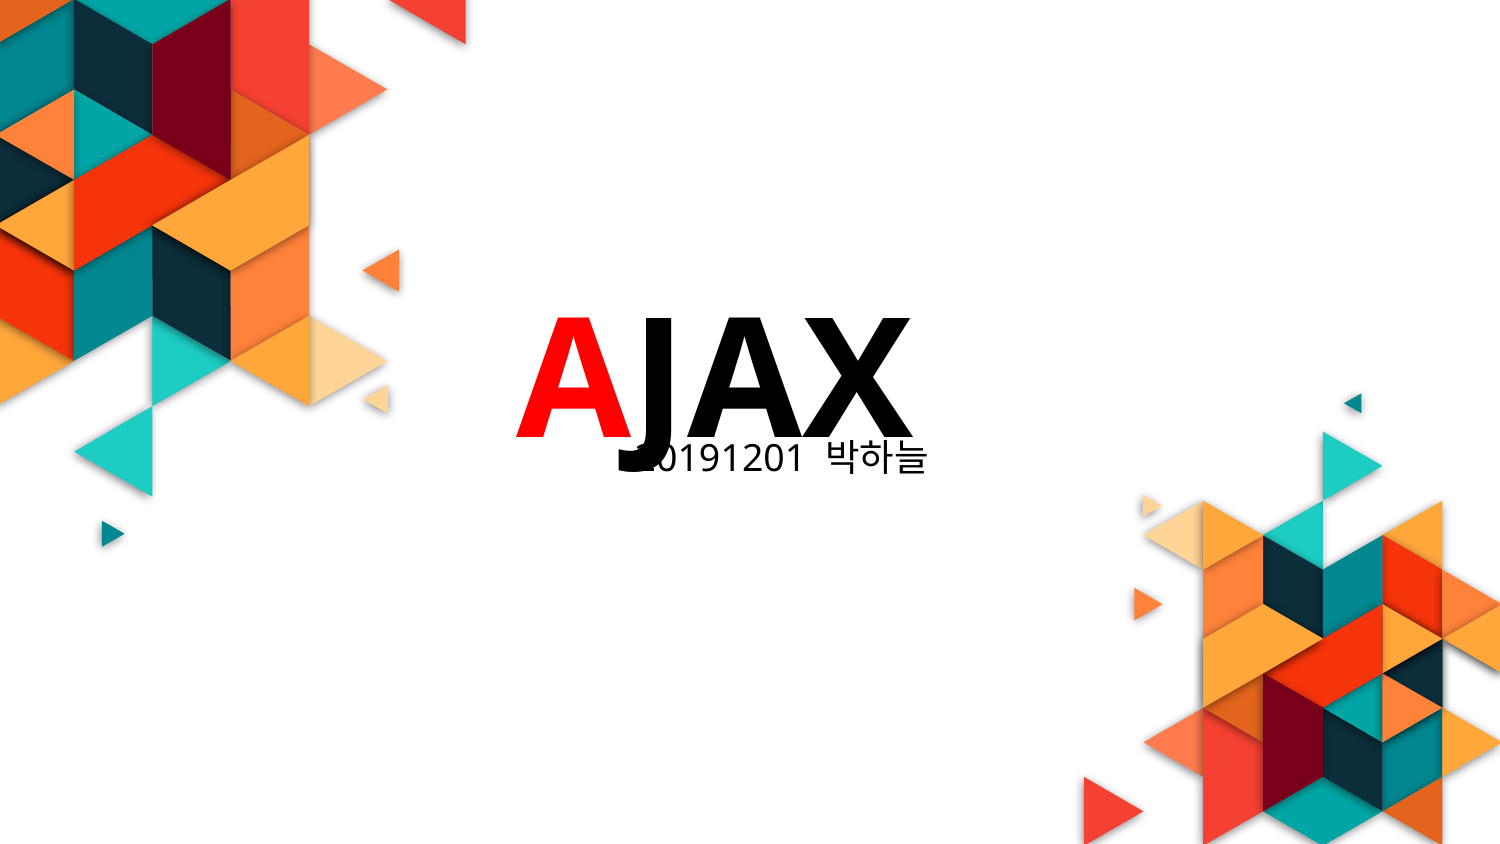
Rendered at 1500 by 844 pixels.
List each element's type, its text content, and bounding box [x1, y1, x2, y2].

title AJAX [308, 148, 1122, 486]
title 20191201 박하늘 [619, 391, 984, 495]
